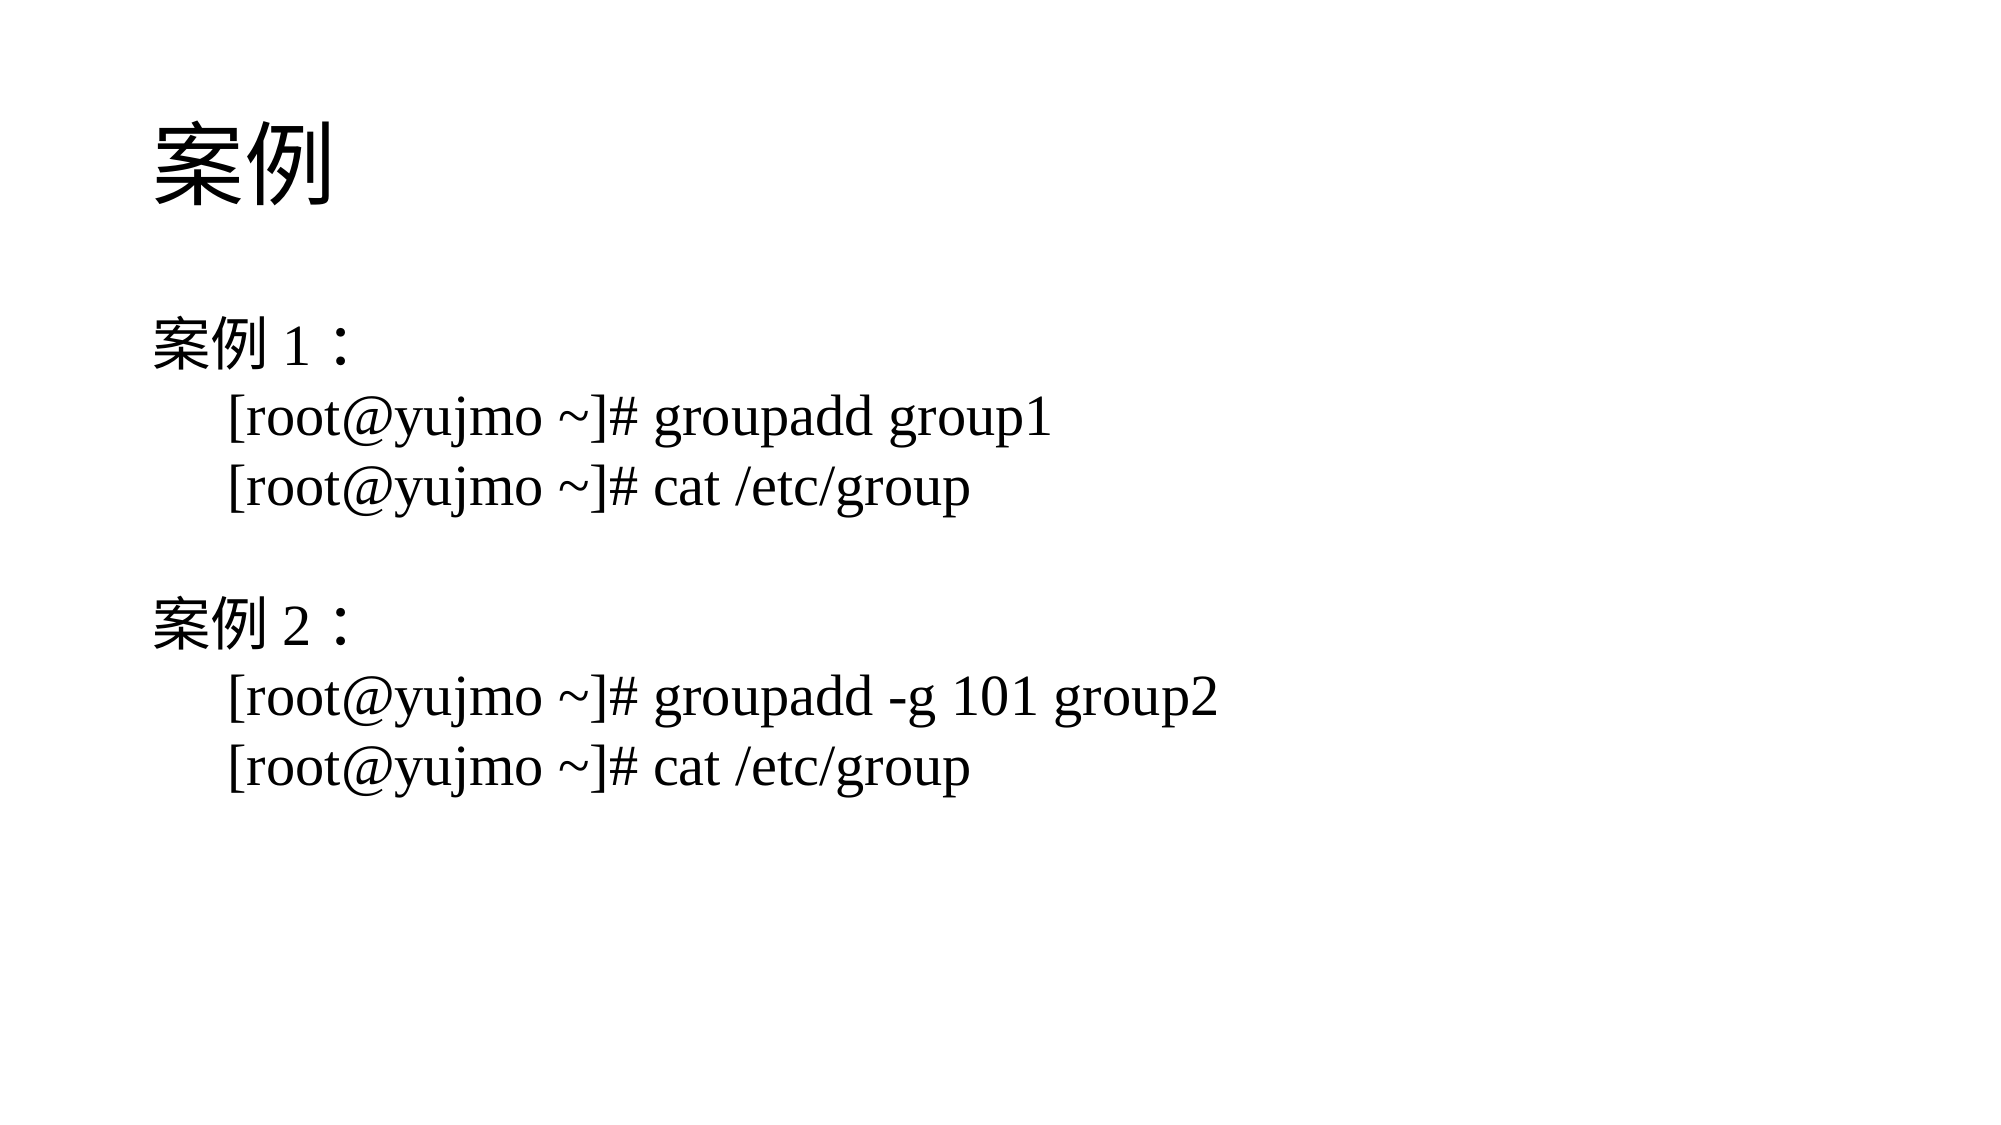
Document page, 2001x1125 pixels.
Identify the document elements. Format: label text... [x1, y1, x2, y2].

list 案例1： [root@yujmo ~]# groupadd group1 [root@yujmo ~]# cat /etc/group 案例2： [root@yujmo ~]# groupadd -g 101 group2 [root@yujmo ~]# cat /etc/group [137, 299, 1863, 1014]
title 案例 [137, 59, 1863, 278]
